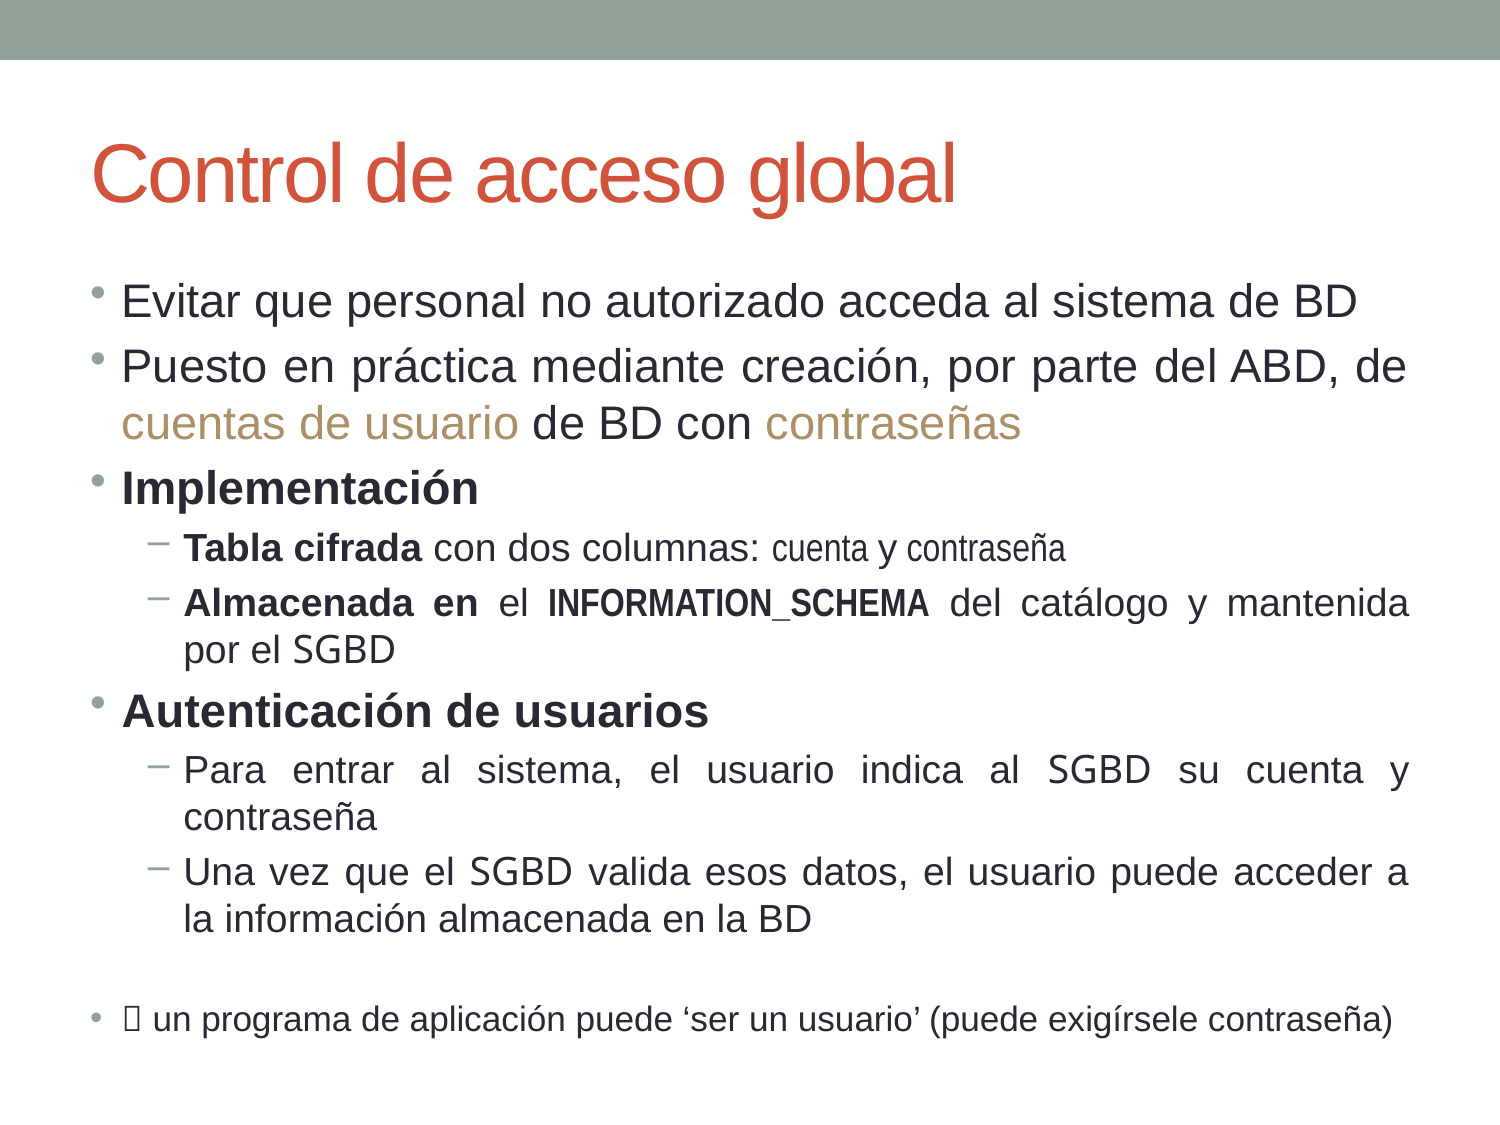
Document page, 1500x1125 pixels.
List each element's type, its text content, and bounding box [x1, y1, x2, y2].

list Evitar que personal no autorizado acceda al sistema de BD Puesto en práctica mediante creación, por parte del ABD, de cuentas de usuario de BD con contraseñas Implementación Tabla cifrada con dos columnas: cuenta y contraseña Almacenada en el INFORMATION_SCHEMA del catálogo y mantenida por el SGBD Autenticación de usuarios Para entrar al sistema, el usuario indica al SGBD su cuenta y contraseña Una vez que el SGBD valida esos datos, el usuario puede acceder a la información almacenada en la BD  un programa de aplicación puede ‘ser un usuario’ (puede exigírsele contraseña) [75, 262, 1425, 1063]
title Control de acceso global [75, 87, 1425, 250]
